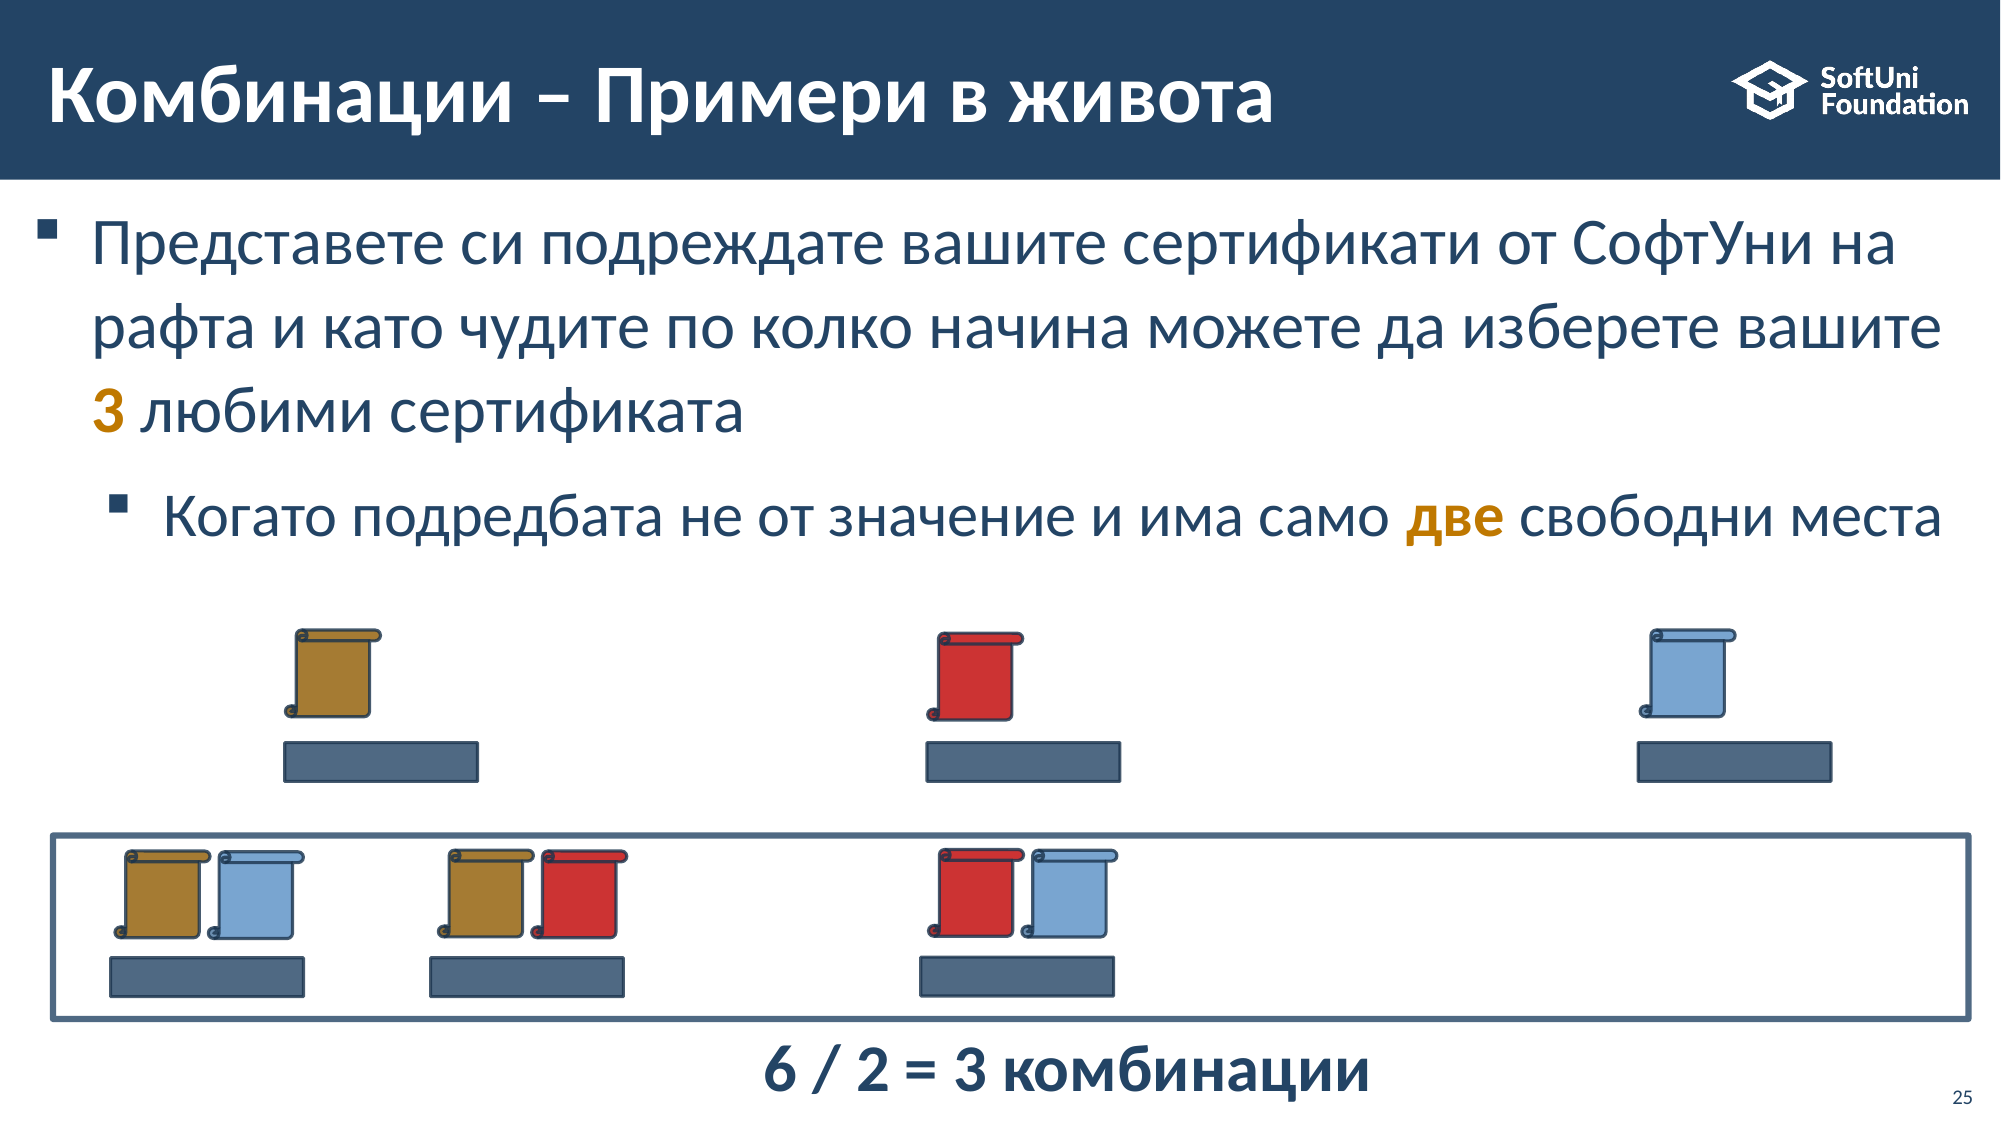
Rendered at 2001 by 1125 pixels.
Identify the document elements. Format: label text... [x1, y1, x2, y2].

text_box [925, 631, 1025, 723]
title Комбинации – Примери в живота [31, 16, 1716, 162]
list Представете си подреждате вашите сертификати от СофтУни на рафта и като чудите по колко начина можете да изберете вашите 3 любими сертификата Когато подредбата не от значение и има само две свободни места [14, 187, 1982, 1095]
picture [1731, 60, 1968, 120]
text_box [1636, 741, 1833, 784]
slide_number 25 [1927, 1067, 1989, 1117]
text_box [283, 741, 480, 784]
text_box [51, 833, 1971, 1021]
text_box 6 / 2 = 3 комбинации [740, 999, 1407, 1123]
text_box [1638, 627, 1738, 719]
text_box [283, 627, 383, 719]
text_box [925, 741, 1122, 784]
